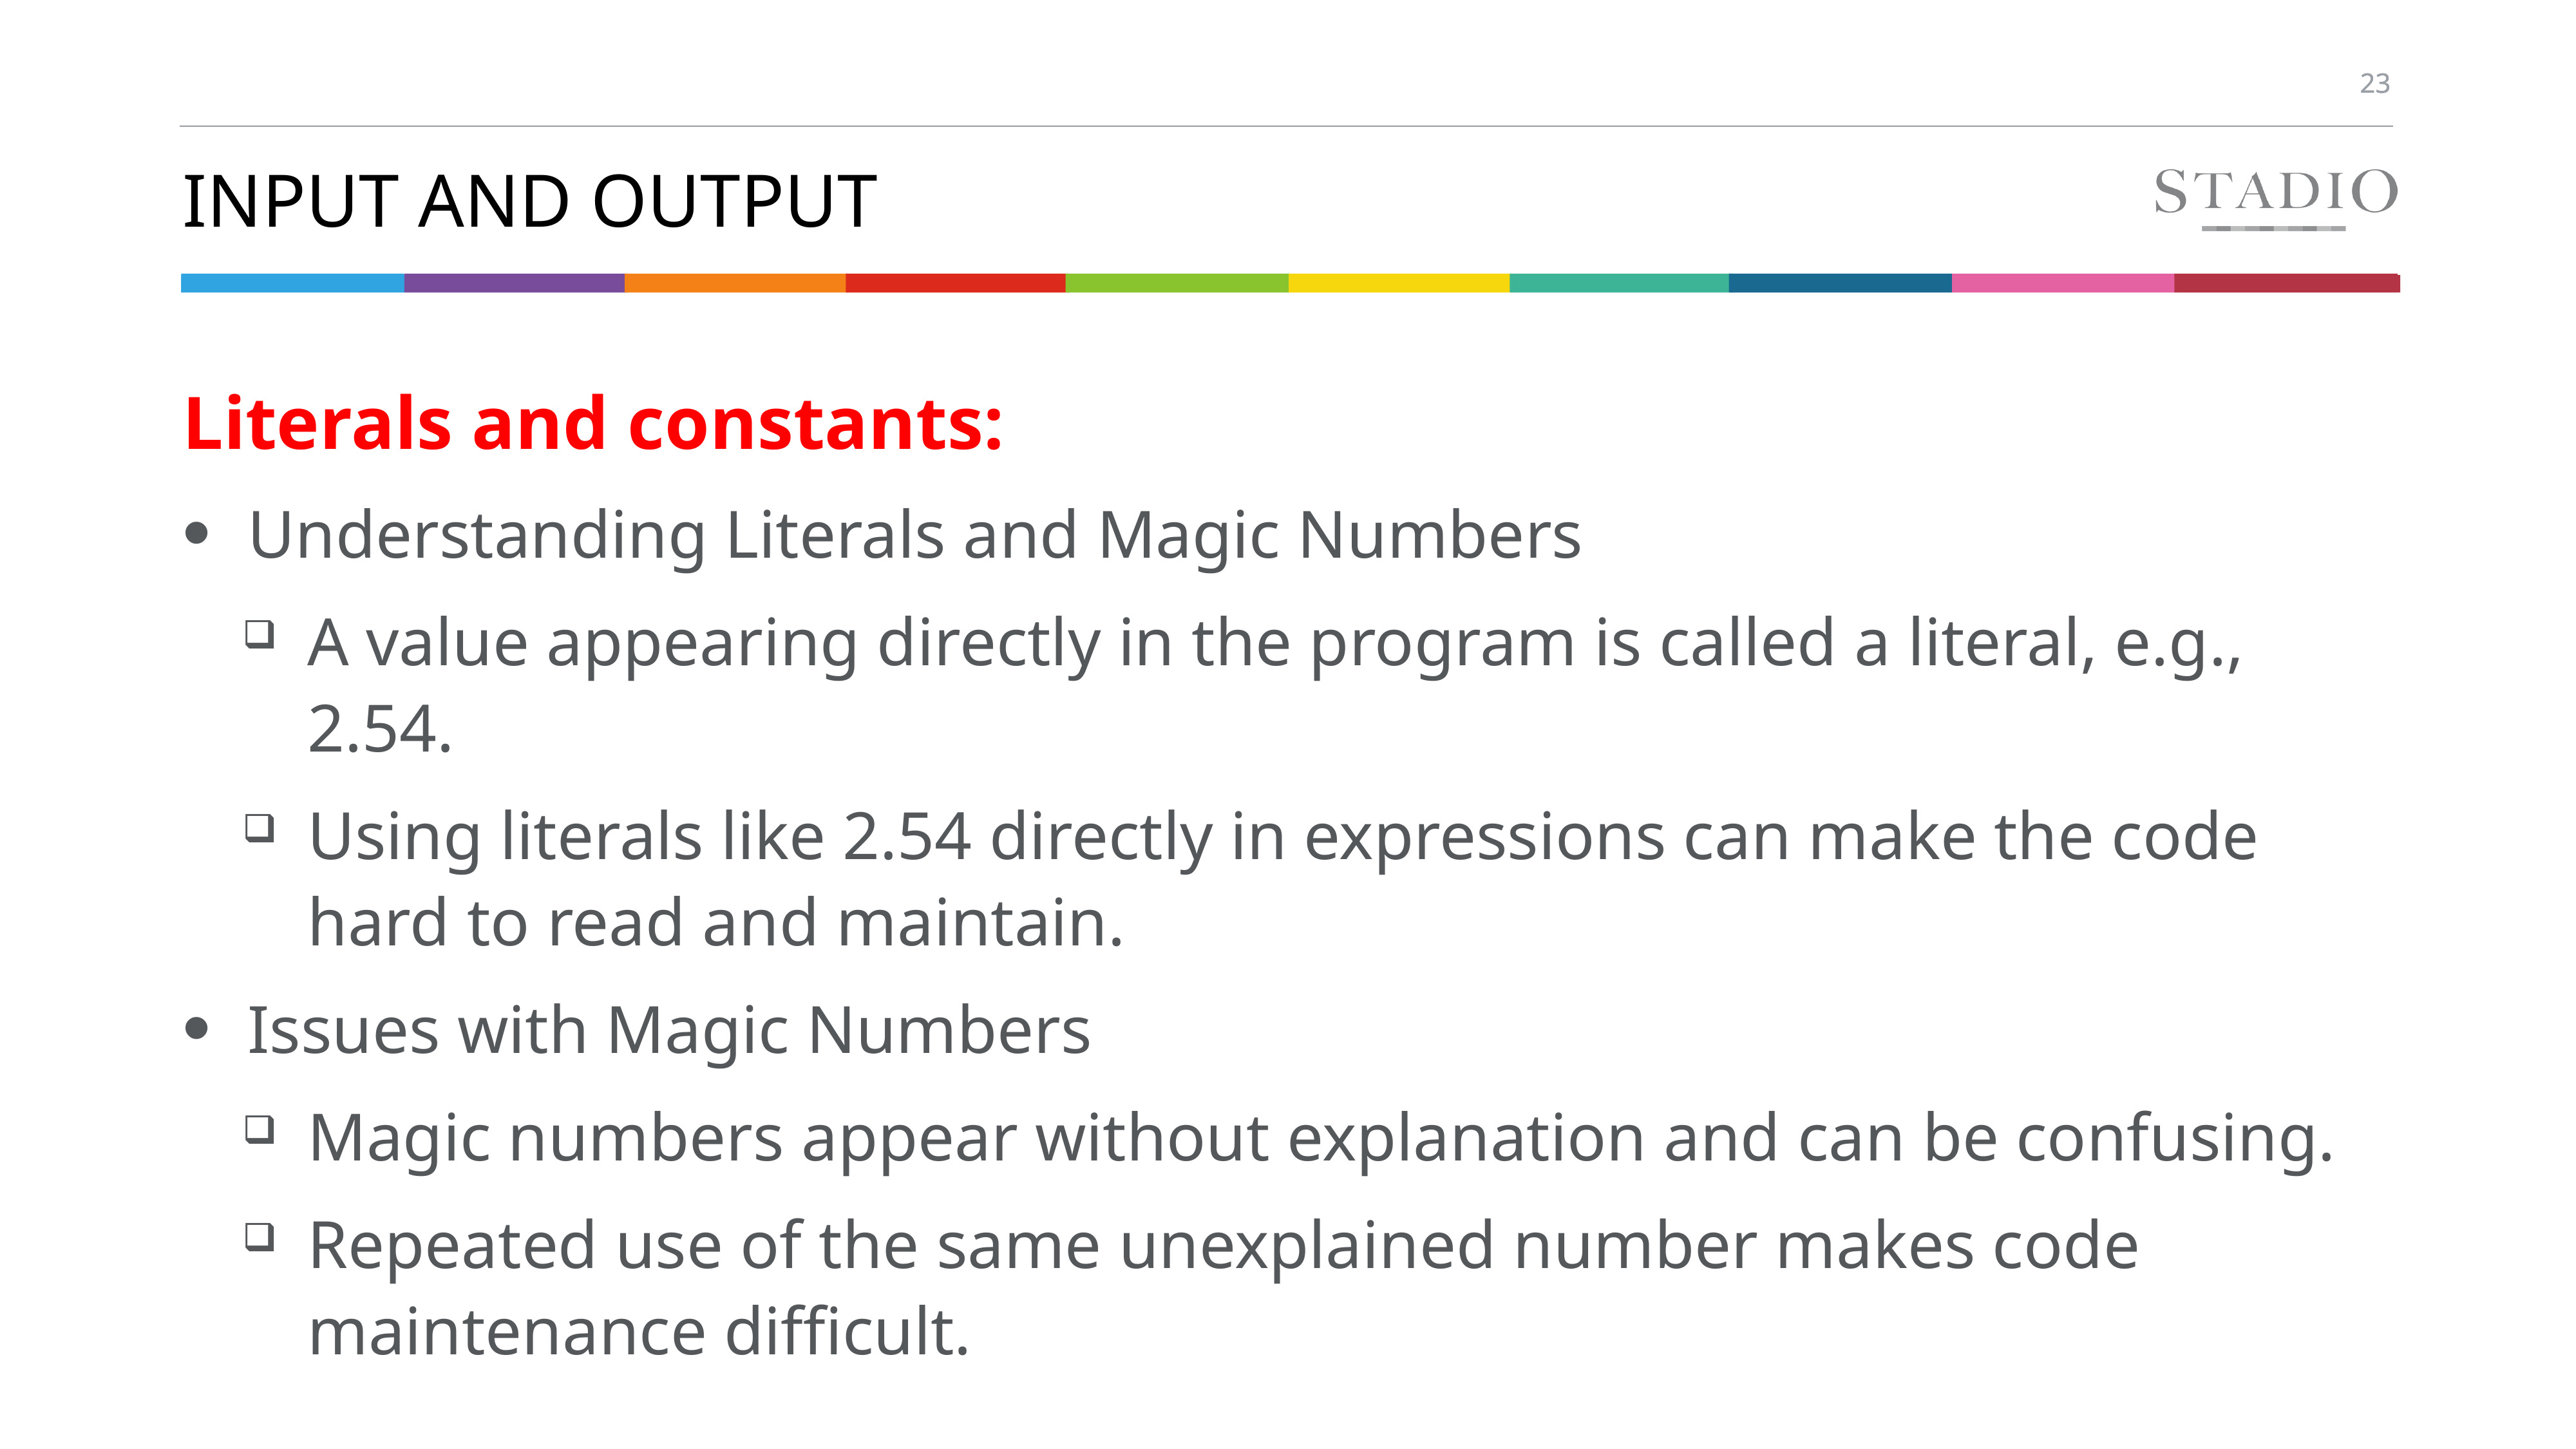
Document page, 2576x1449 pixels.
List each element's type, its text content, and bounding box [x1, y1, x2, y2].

text_box [178, 131, 2398, 279]
title Input and output [182, 128, 2069, 131]
list Literals and constants: Understanding Literals and Magic Numbers A value appearing directly in the program is called a literal, e.g., 2.54. Using literals like 2.54 directly in expressions can make the code hard to read and maintain. Issues with Magic Numbers Magic numbers appear without explanation and can be confusing. Repeated use of the same unexplained number makes code maintenance difficult. [182, 367, 2402, 1370]
picture [2112, 126, 2441, 274]
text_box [181, 273, 2398, 293]
